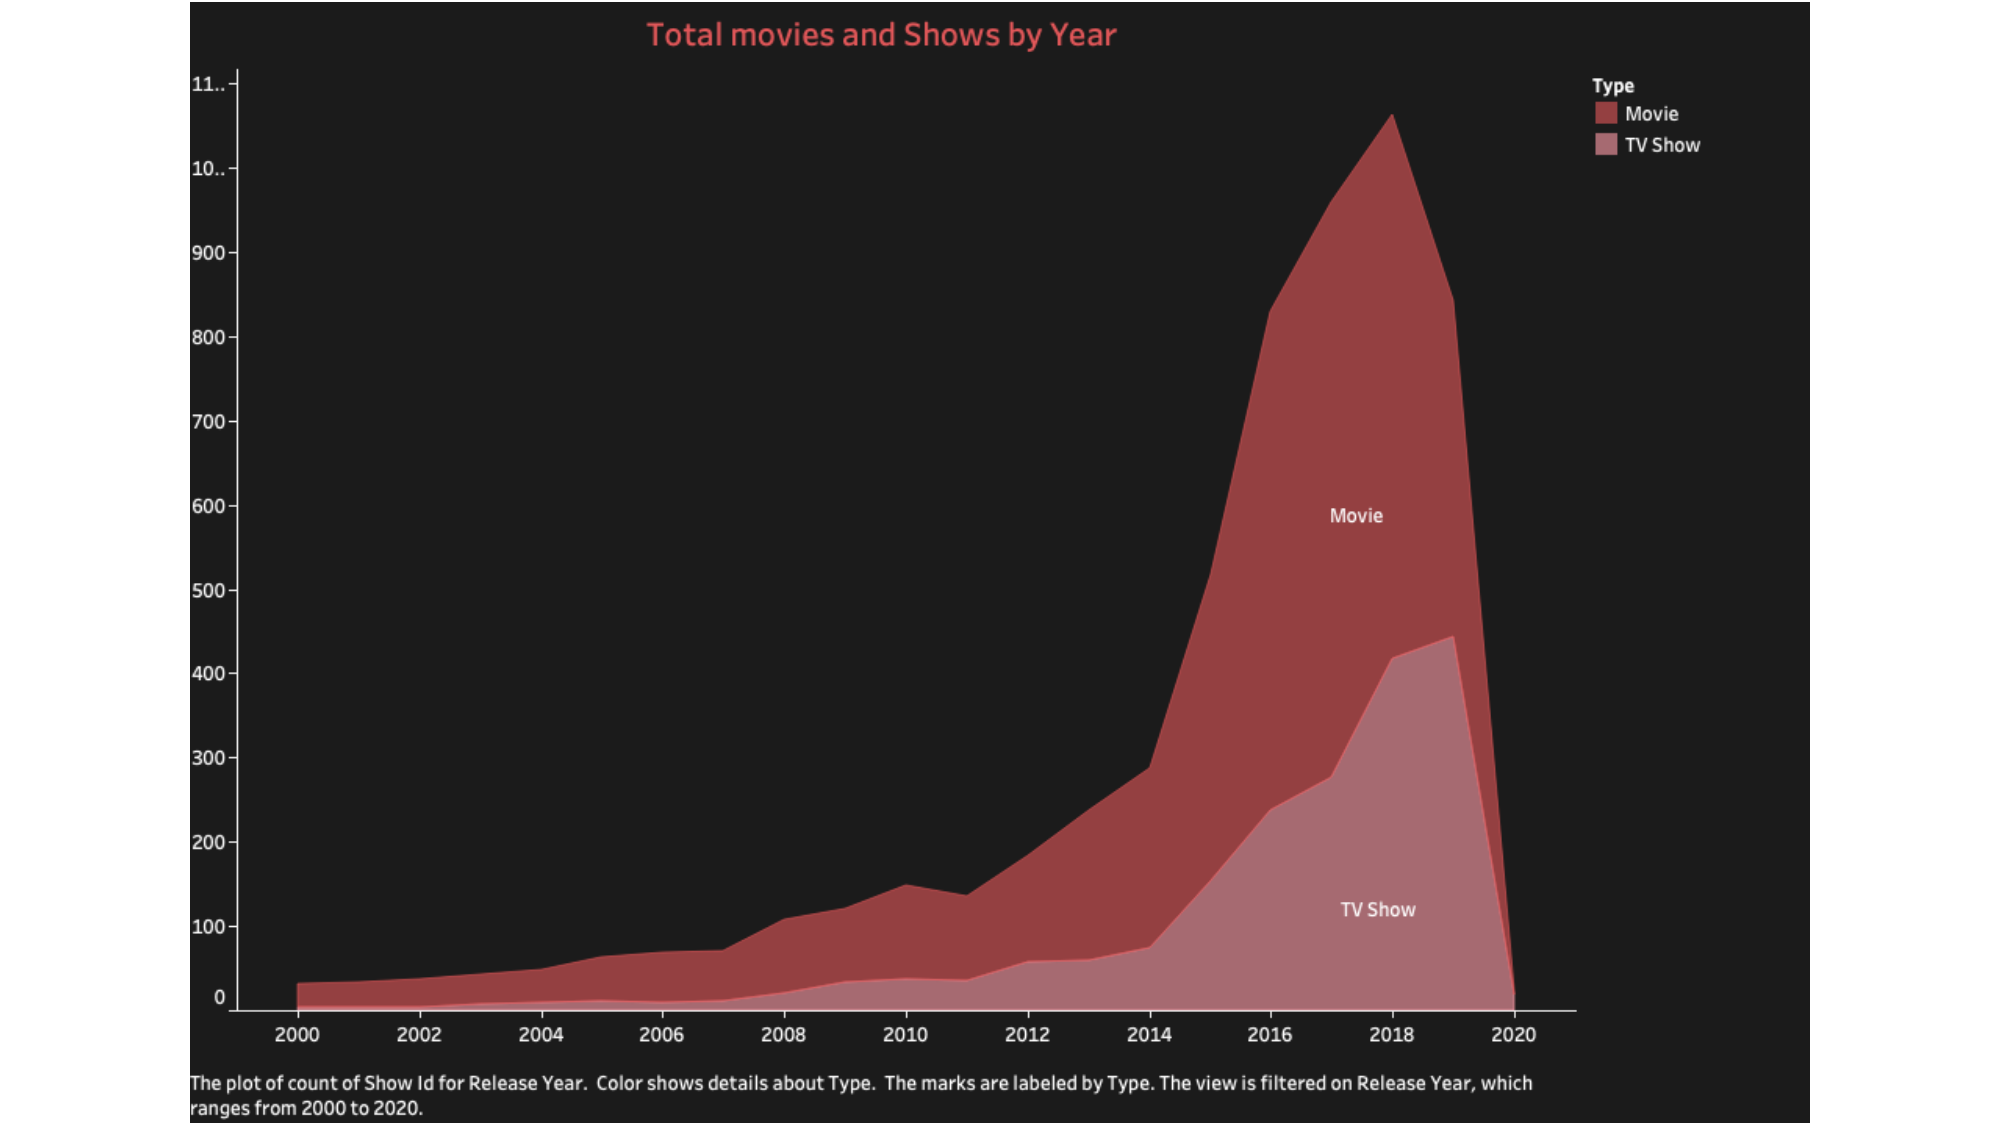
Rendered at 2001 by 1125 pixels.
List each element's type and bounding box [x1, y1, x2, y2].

picture [190, 2, 1810, 1123]
